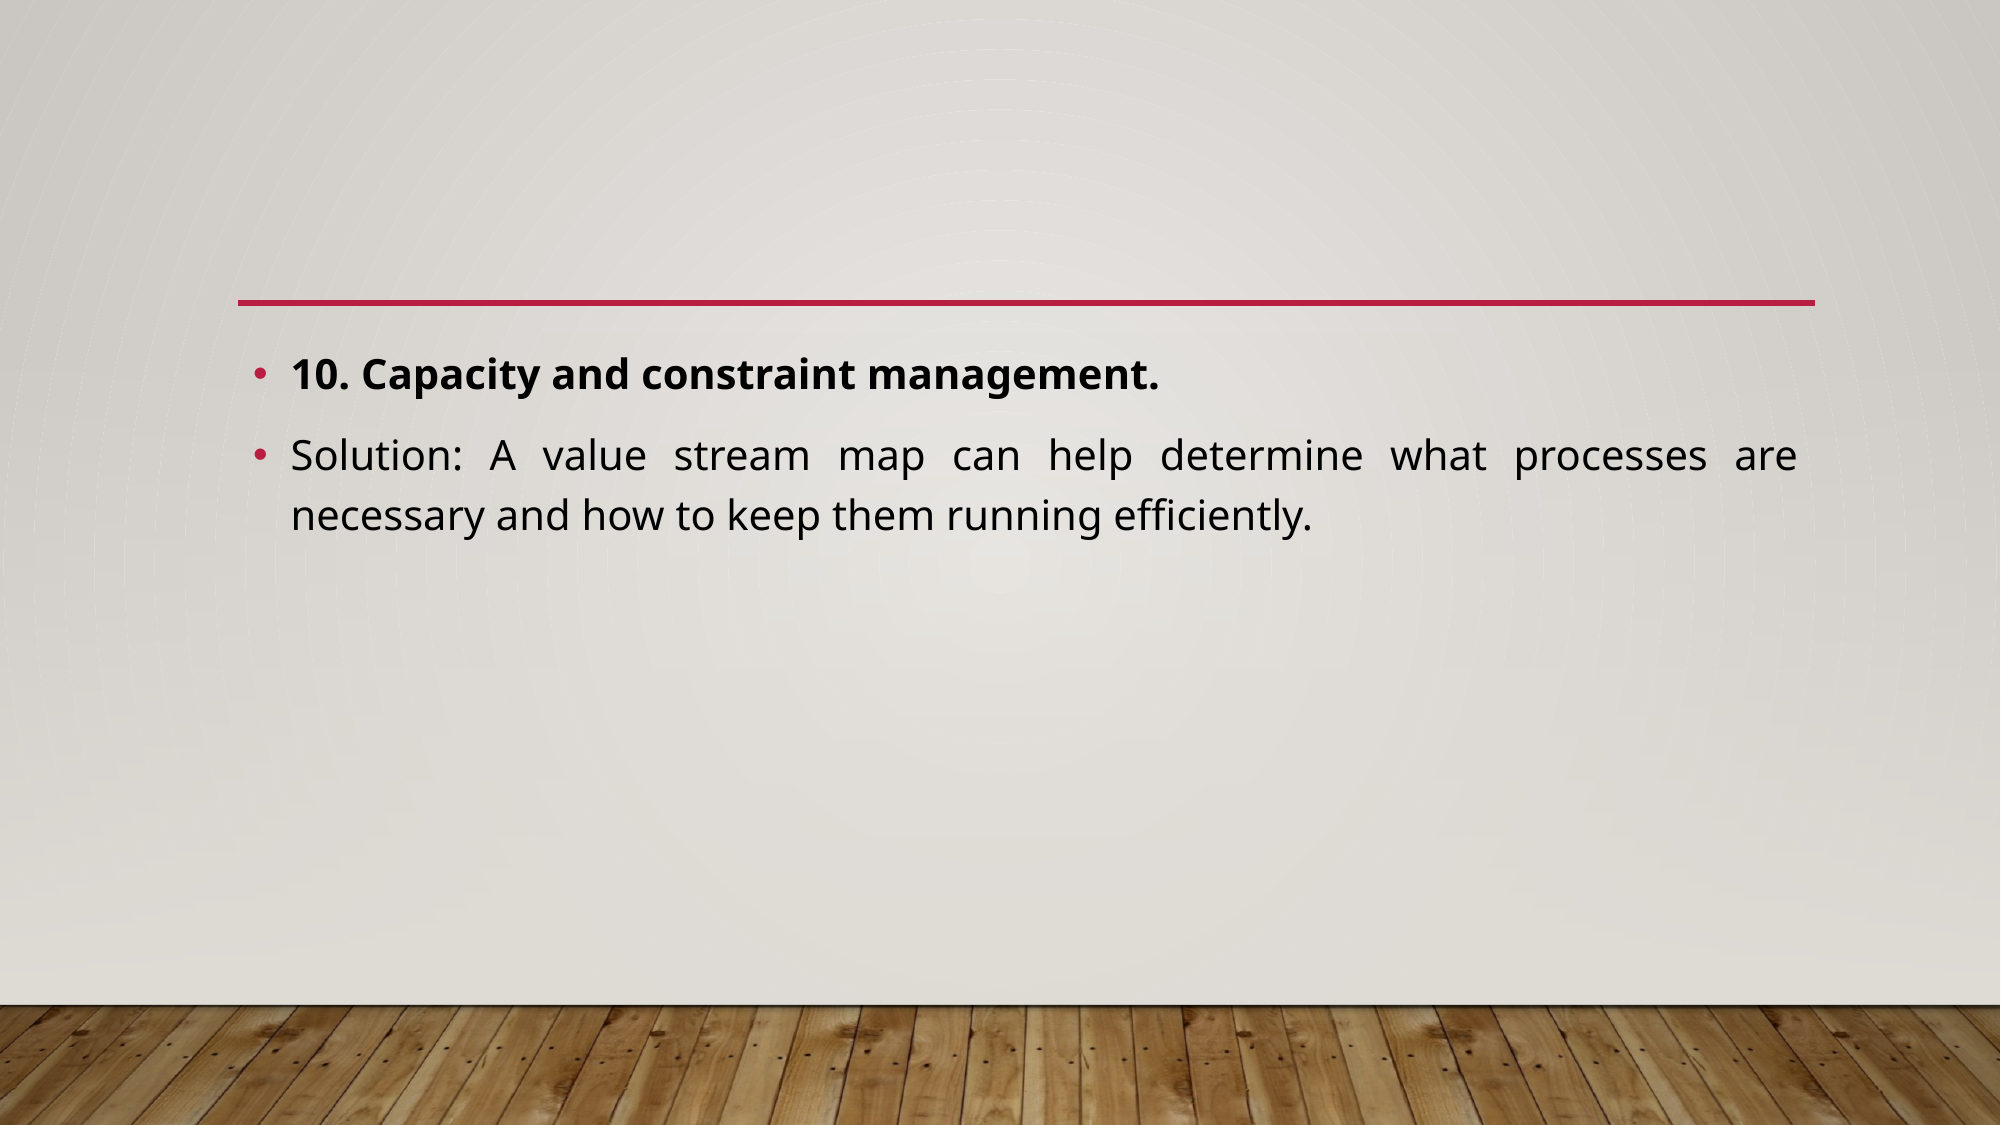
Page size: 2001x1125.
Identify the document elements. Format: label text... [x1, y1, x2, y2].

picture [0, 1005, 2000, 1125]
list 10. Capacity and constraint management. Solution: A value stream map can help determine what processes are necessary and how to keep them running efficiently. [238, 330, 1814, 897]
